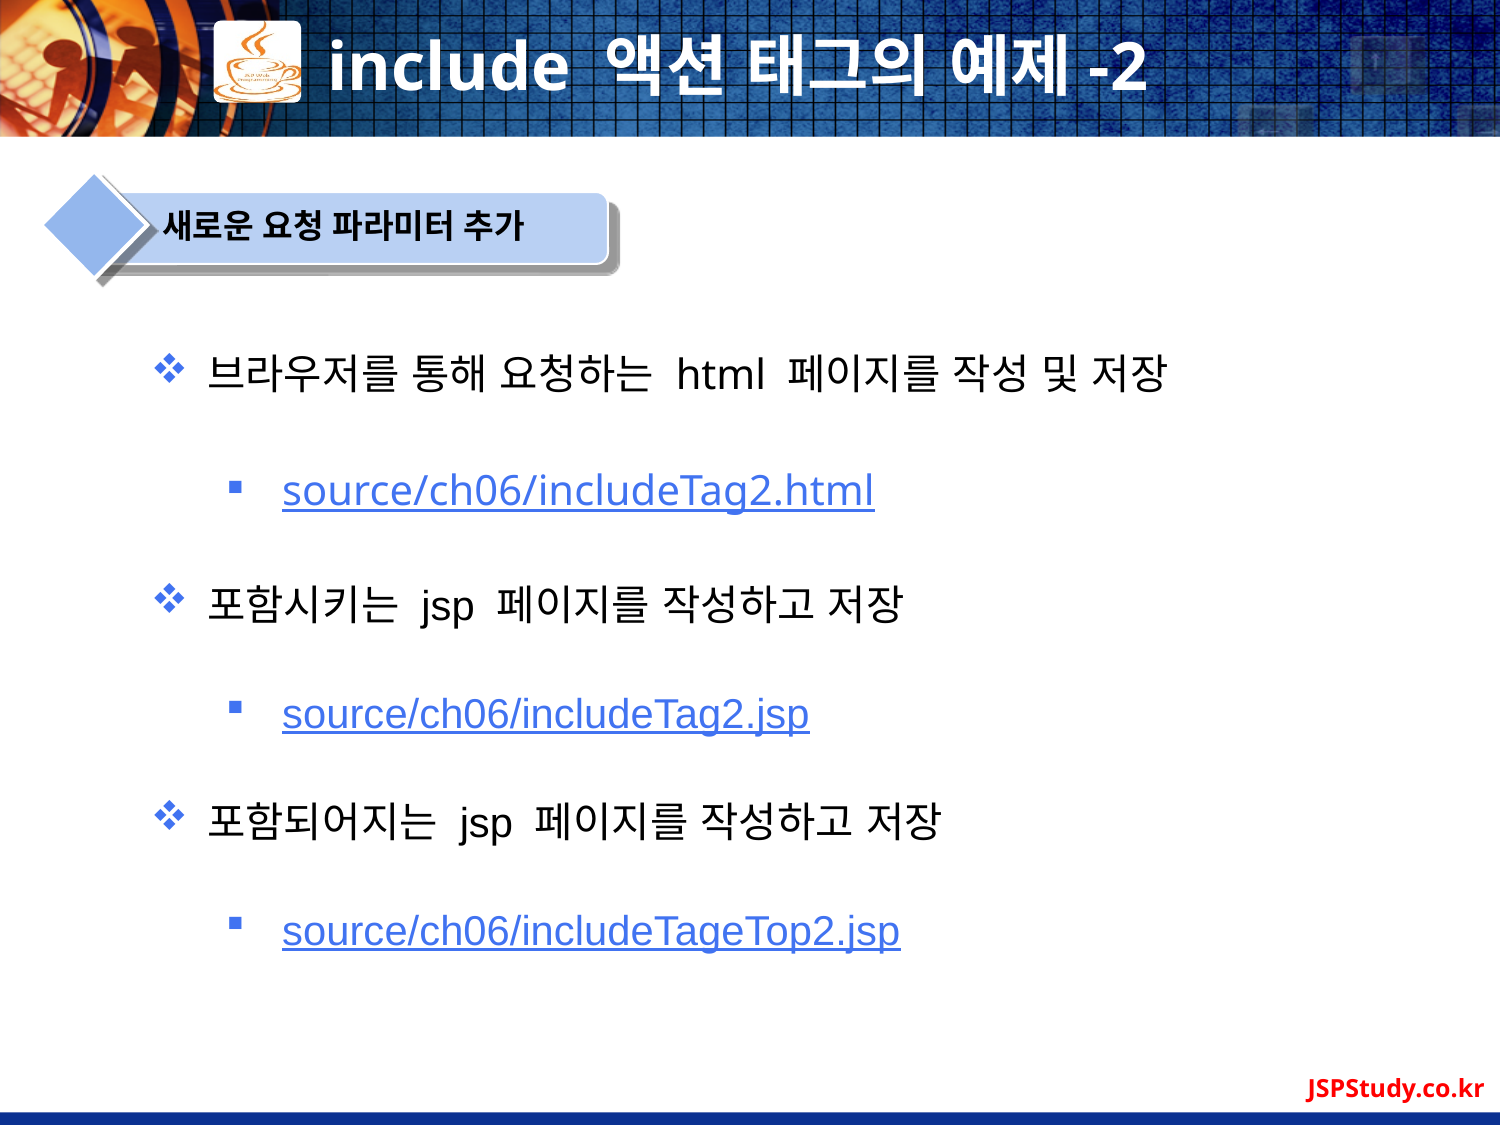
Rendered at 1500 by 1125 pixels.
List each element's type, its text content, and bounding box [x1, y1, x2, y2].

footer JSPStudy.co.kr [1024, 1064, 1500, 1118]
text_box 브라우저를 통해 요청하는 html 페이지를 작성 및 저장 source/ch06/includeTag2.html 포함시키는 jsp 페이지를 작성하고 저장 source/ch06/includeTag2.jsp 포함되어지는 jsp 페이지를 작성하고 저장 source/ch06/includeTageTop2.jsp [135, 290, 1343, 1000]
title include 액션 태그의 예제-2 [312, 17, 1388, 111]
picture [0, 0, 1500, 138]
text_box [40, 170, 609, 280]
